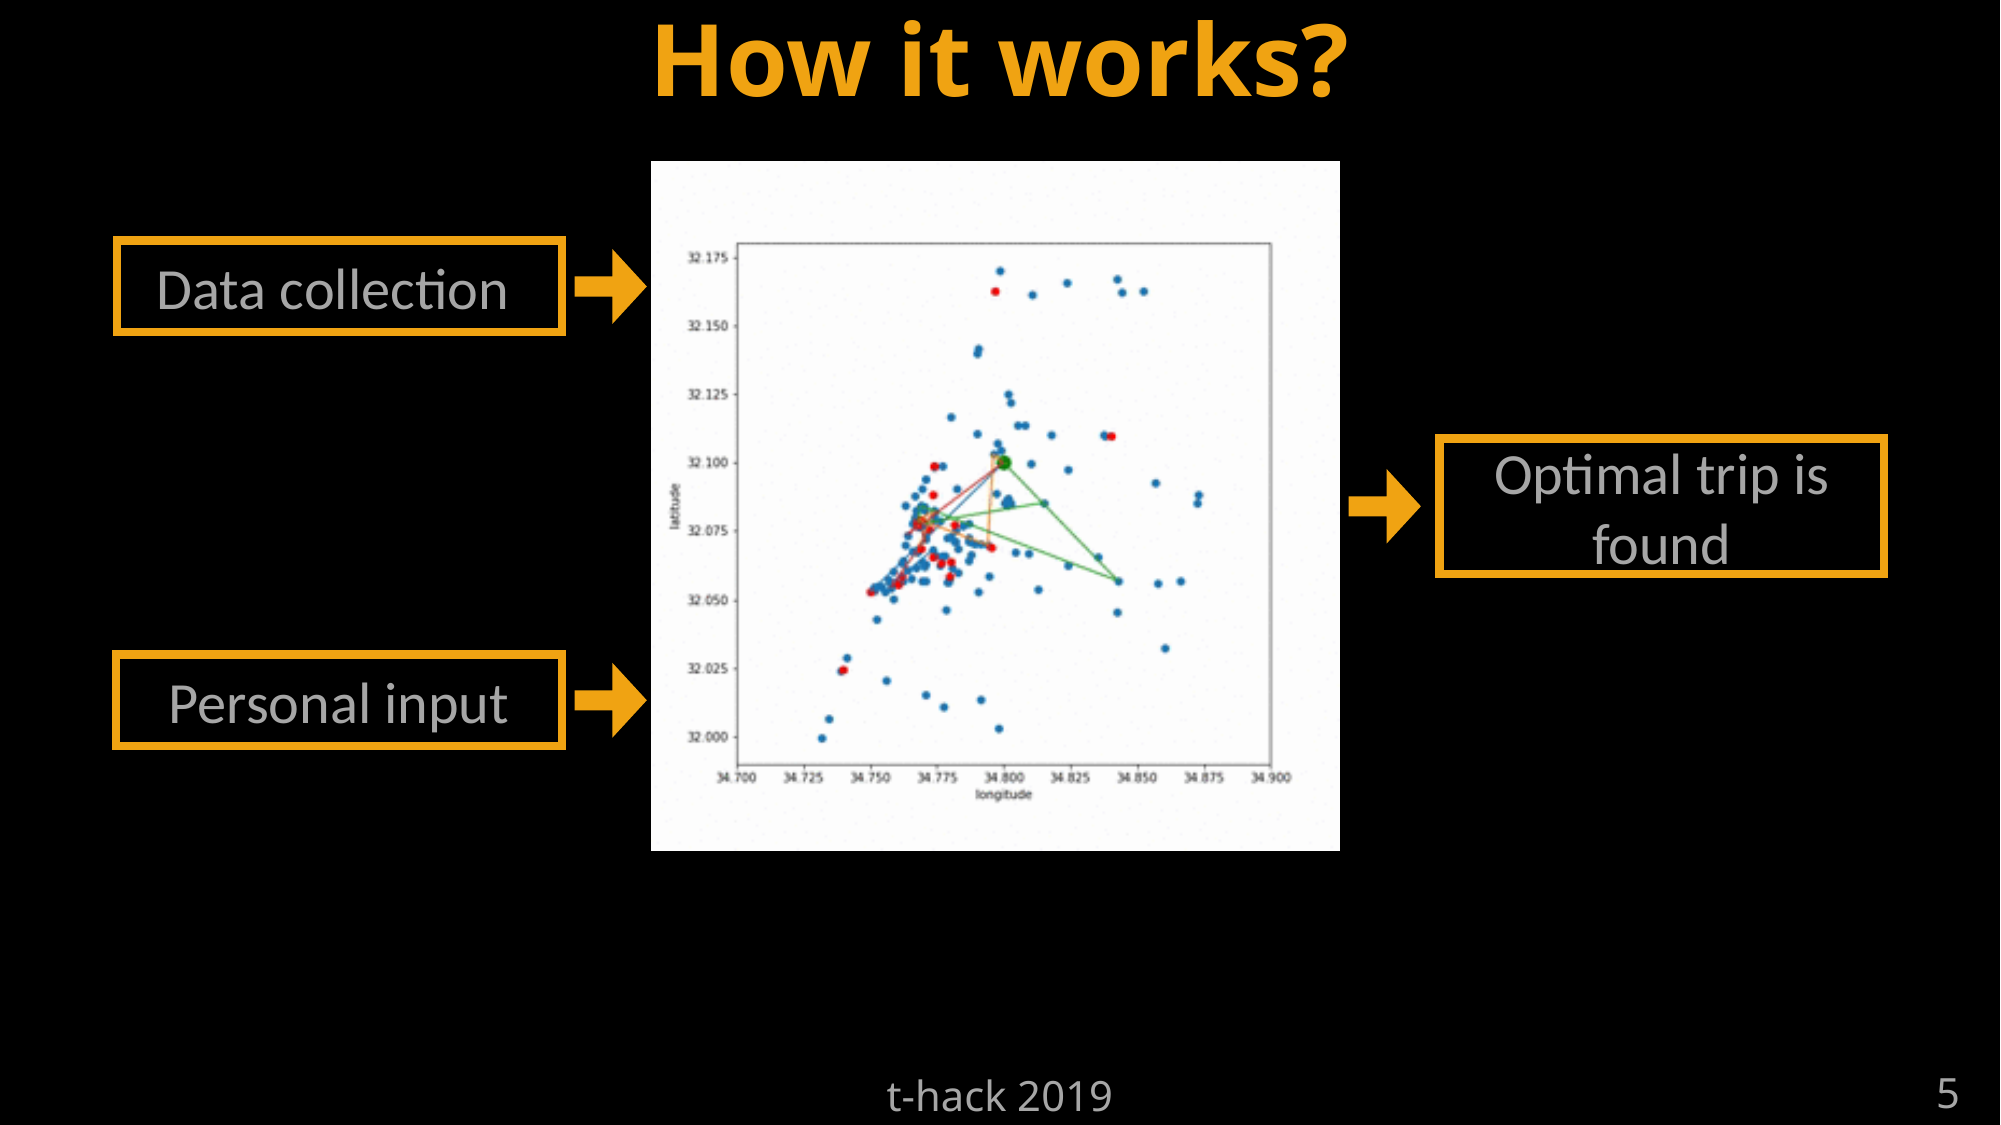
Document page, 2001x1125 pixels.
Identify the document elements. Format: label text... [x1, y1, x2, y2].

footer t-hack 2019 [662, 1064, 1338, 1125]
slide_number 5 [1524, 1065, 1975, 1125]
title How it works? [249, 0, 1750, 131]
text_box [115, 161, 1884, 851]
